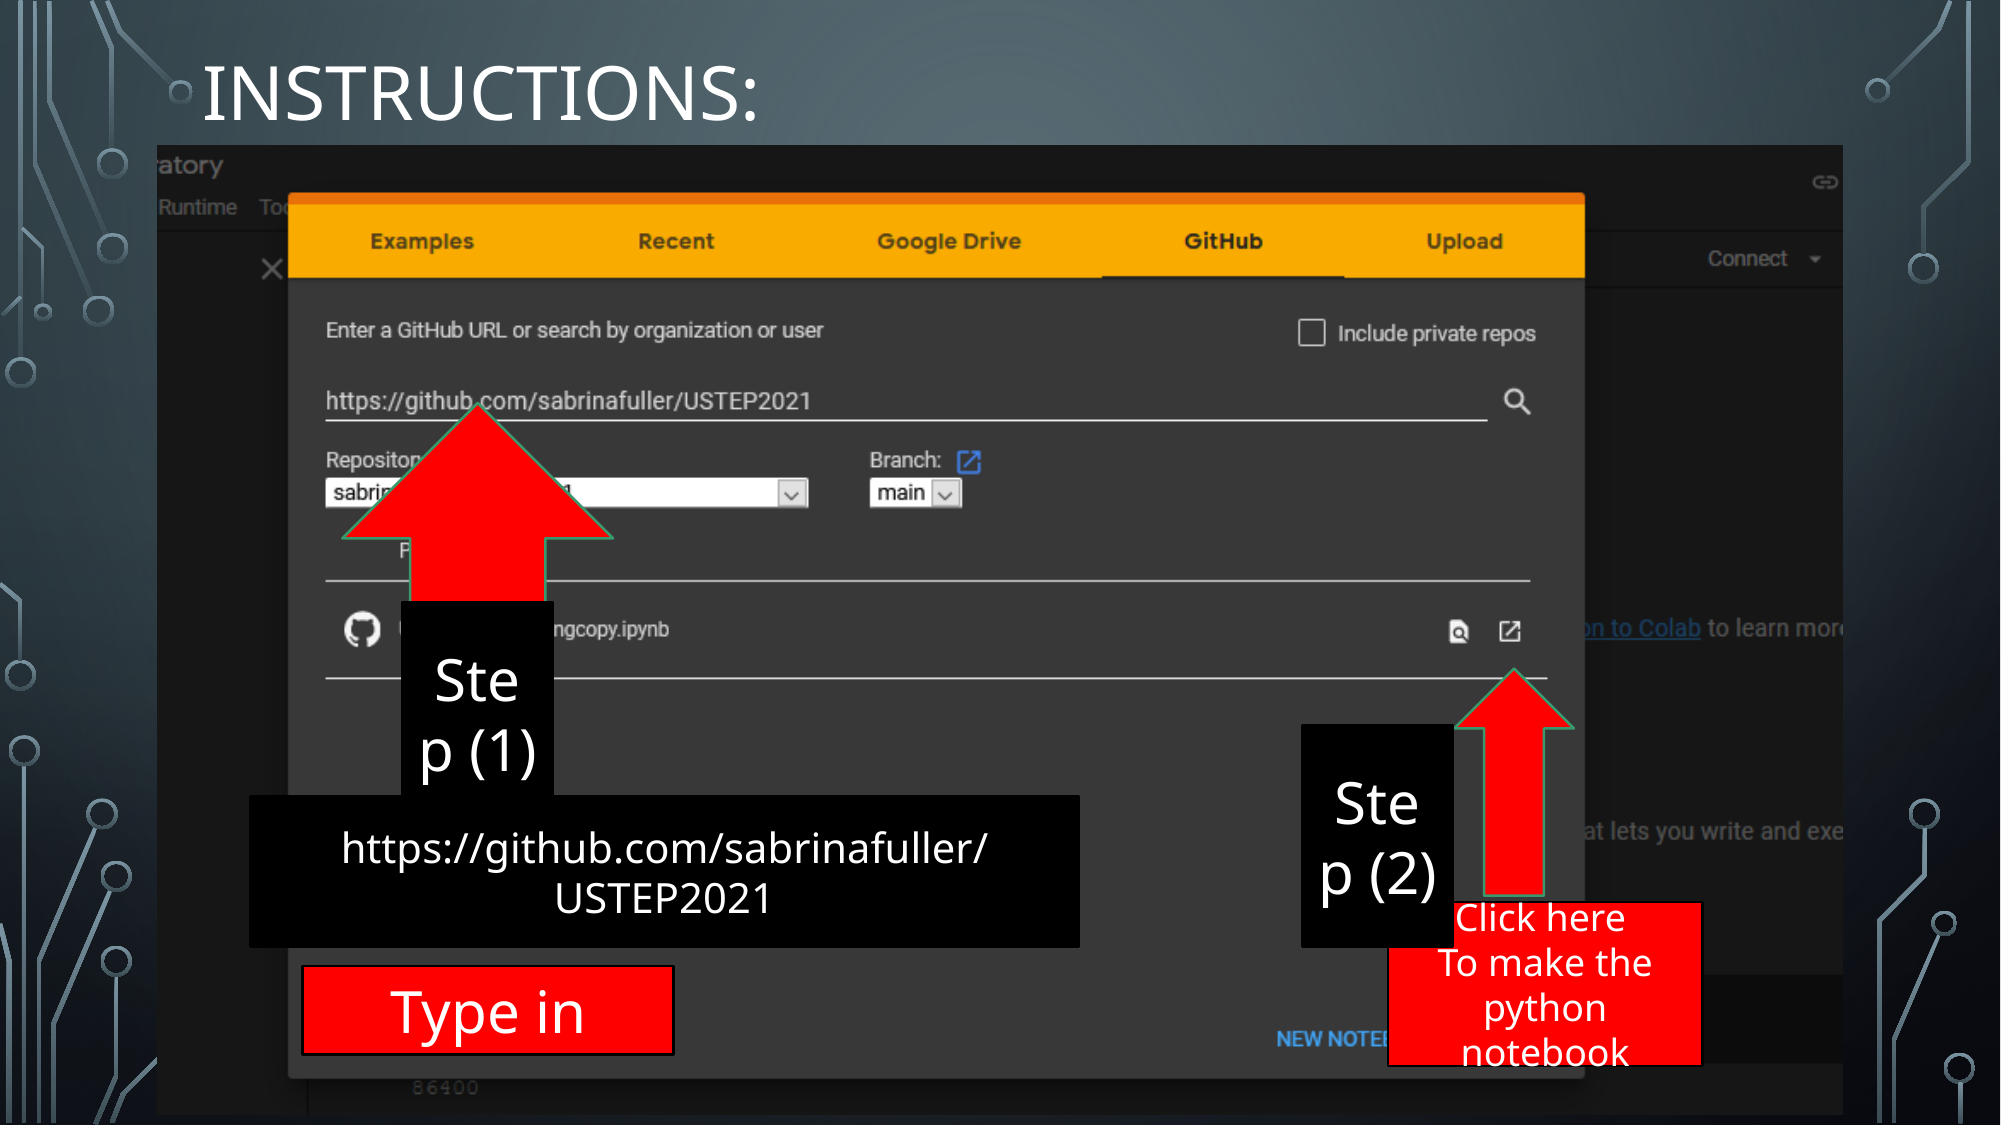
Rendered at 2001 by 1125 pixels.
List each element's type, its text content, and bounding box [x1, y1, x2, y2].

picture [156, 145, 1843, 1115]
title Instructions: [187, 0, 1813, 145]
